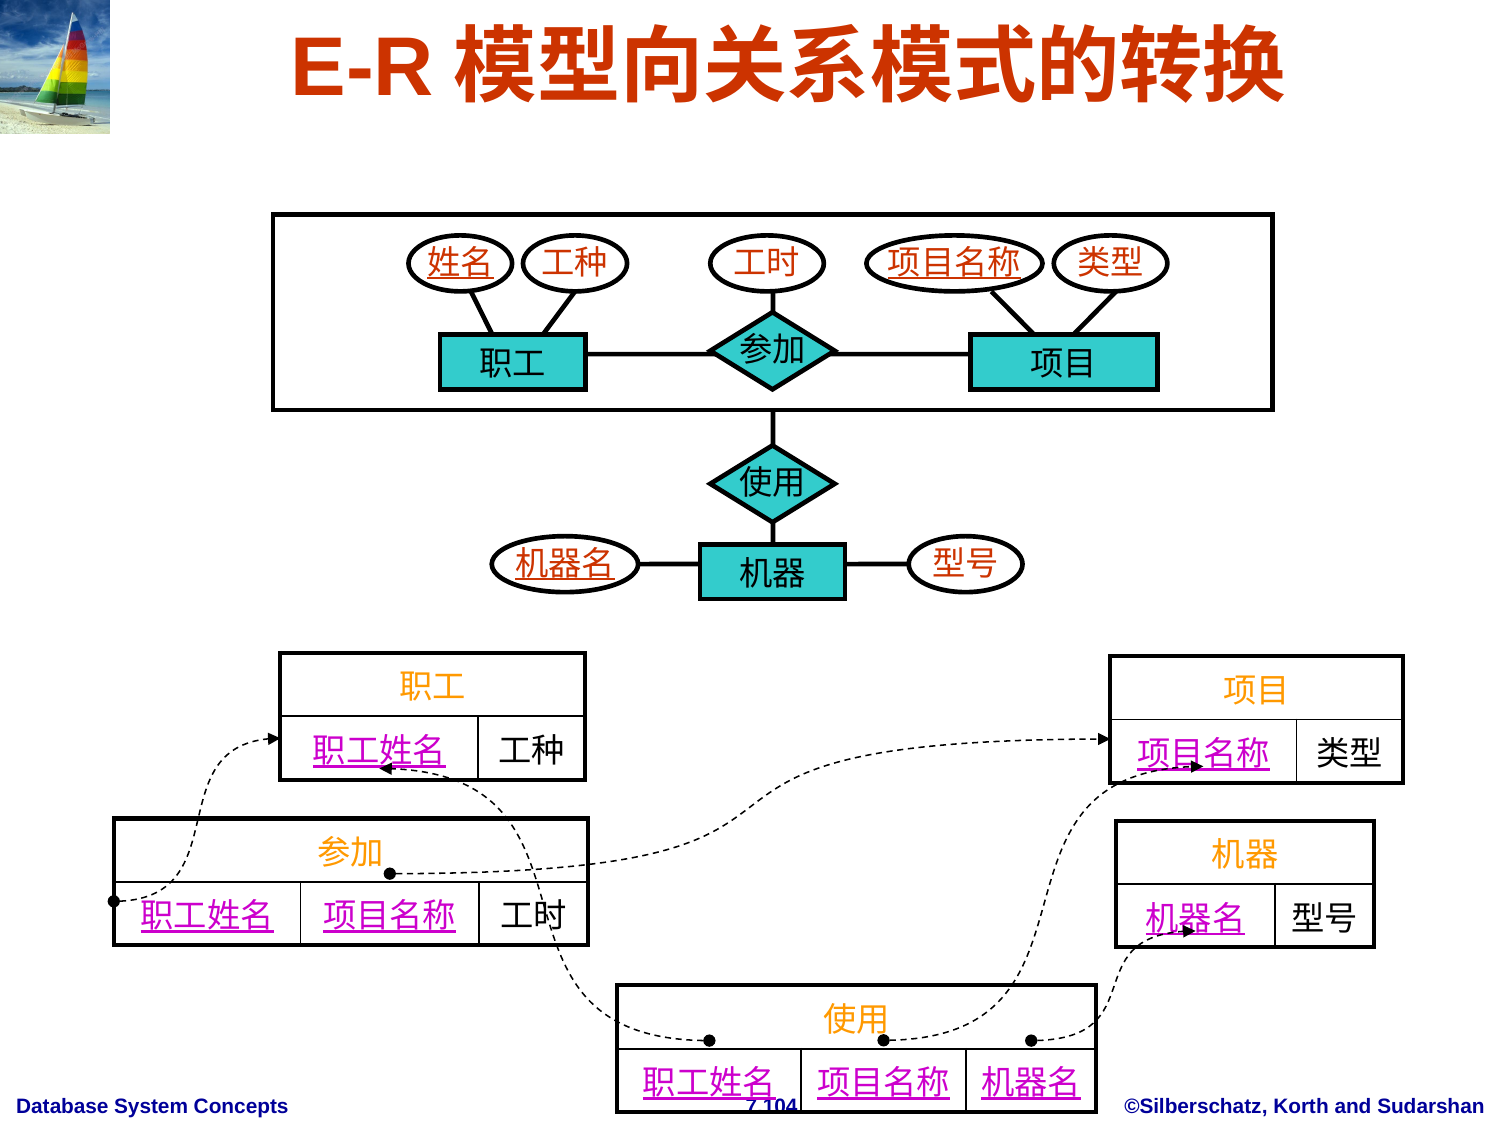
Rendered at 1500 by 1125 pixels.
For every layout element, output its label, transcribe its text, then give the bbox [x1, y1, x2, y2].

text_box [682, 613, 818, 1125]
table_cell 机器名 [1185, 885, 1274, 945]
title E-R模型向关系模式的转换 [125, 18, 1452, 120]
table_cell 类型 [1297, 720, 1401, 781]
table_cell 型号 [1276, 885, 1372, 945]
table_cell 职工姓名 [116, 883, 300, 943]
table_cell 工种 [479, 717, 583, 738]
table_header 参加 [285, 821, 402, 881]
table_header 项目 [1112, 658, 1401, 719]
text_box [407, 739, 681, 1070]
table_cell 项目名称 [301, 883, 402, 943]
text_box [906, 743, 1181, 1064]
table_cell 职工姓名 [619, 1077, 677, 1110]
table_cell 机器名 [967, 1072, 1094, 1110]
table_header 职工 [282, 655, 583, 715]
table_cell 项目名称 [821, 1050, 965, 1110]
table_cell 项目名称 [1112, 720, 1296, 781]
picture [0, 0, 110, 134]
table_header 机器 [1185, 823, 1372, 883]
table_header 使用 [821, 987, 901, 1048]
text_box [1058, 903, 1169, 1069]
table_cell 职工姓名 [282, 717, 477, 778]
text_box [113, 737, 281, 902]
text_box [272, 213, 1273, 605]
